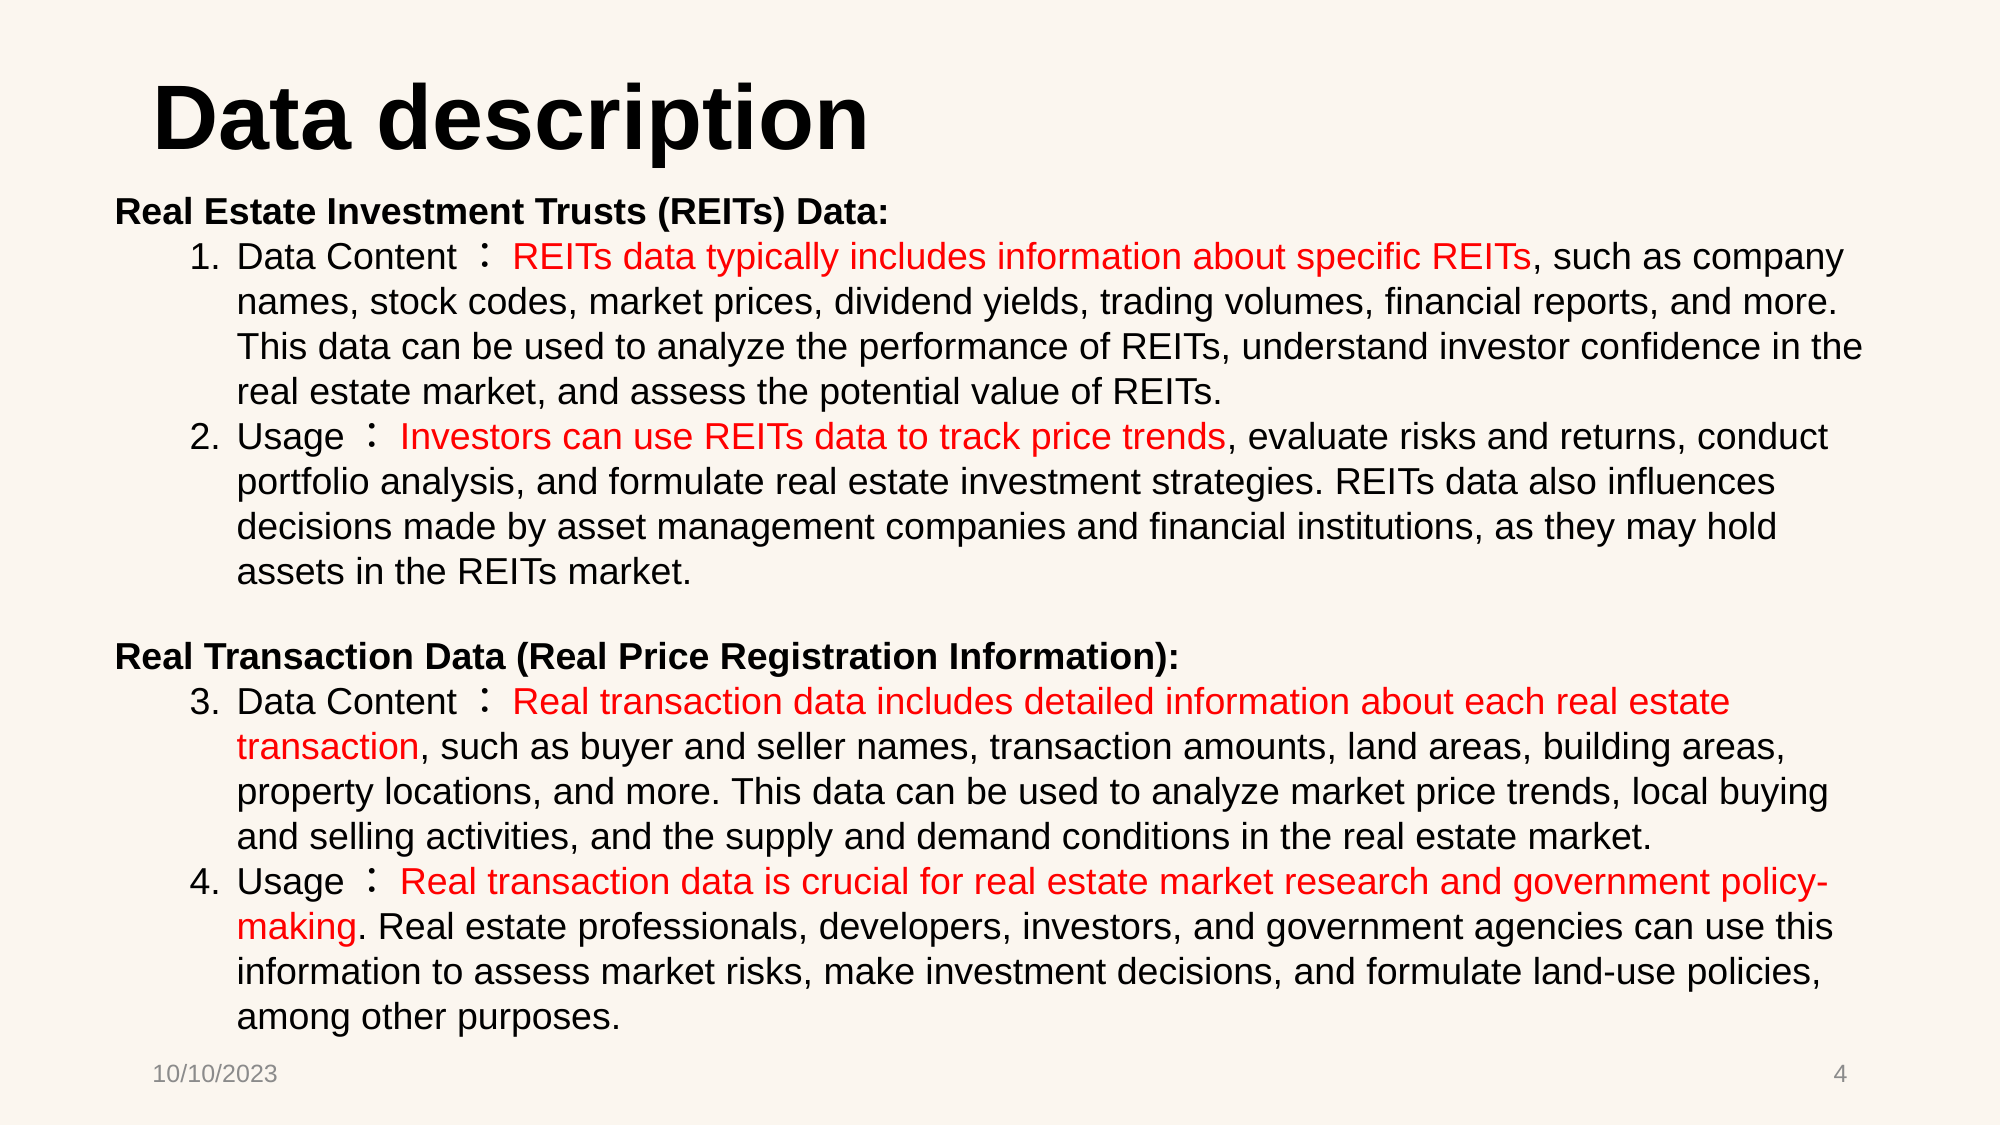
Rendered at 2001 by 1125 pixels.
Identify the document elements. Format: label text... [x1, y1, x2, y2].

title Data description [137, 59, 1788, 179]
text_box Real Estate Investment Trusts (REITs) Data: Data Content：REITs data typically includes information about specific REITs, such as company names, stock codes, market prices, dividend yields, trading volumes, financial reports, and more. This data can be used to analyze the performance of REITs, understand investor confidence in the real estate market, and assess the potential value of REITs. Usage：Investors can use REITs data to track price trends, evaluate risks and returns, conduct portfolio analysis, and formulate real estate investment strategies. REITs data also influences decisions made by asset management companies and financial institutions, as they may hold assets in the REITs market. Real Transaction Data (Real Price Registration Information): Data Content：Real transaction data includes detailed information about each real estate transaction, such as buyer and seller names, transaction amounts, land areas, building areas, property locations, and more. This data can be used to analyze market price trends, local buying and selling activities, and the supply and demand conditions in the real estate market. Usage：Real transaction data is crucial for real estate market research and government policy-making. Real estate professionals, developers, investors, and government agencies can use this information to assess market risks, make investment decisions, and formulate land-use policies, among other purposes. [99, 179, 1900, 1045]
slide_number 4 [1412, 1045, 1863, 1103]
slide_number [137, 1045, 588, 1103]
